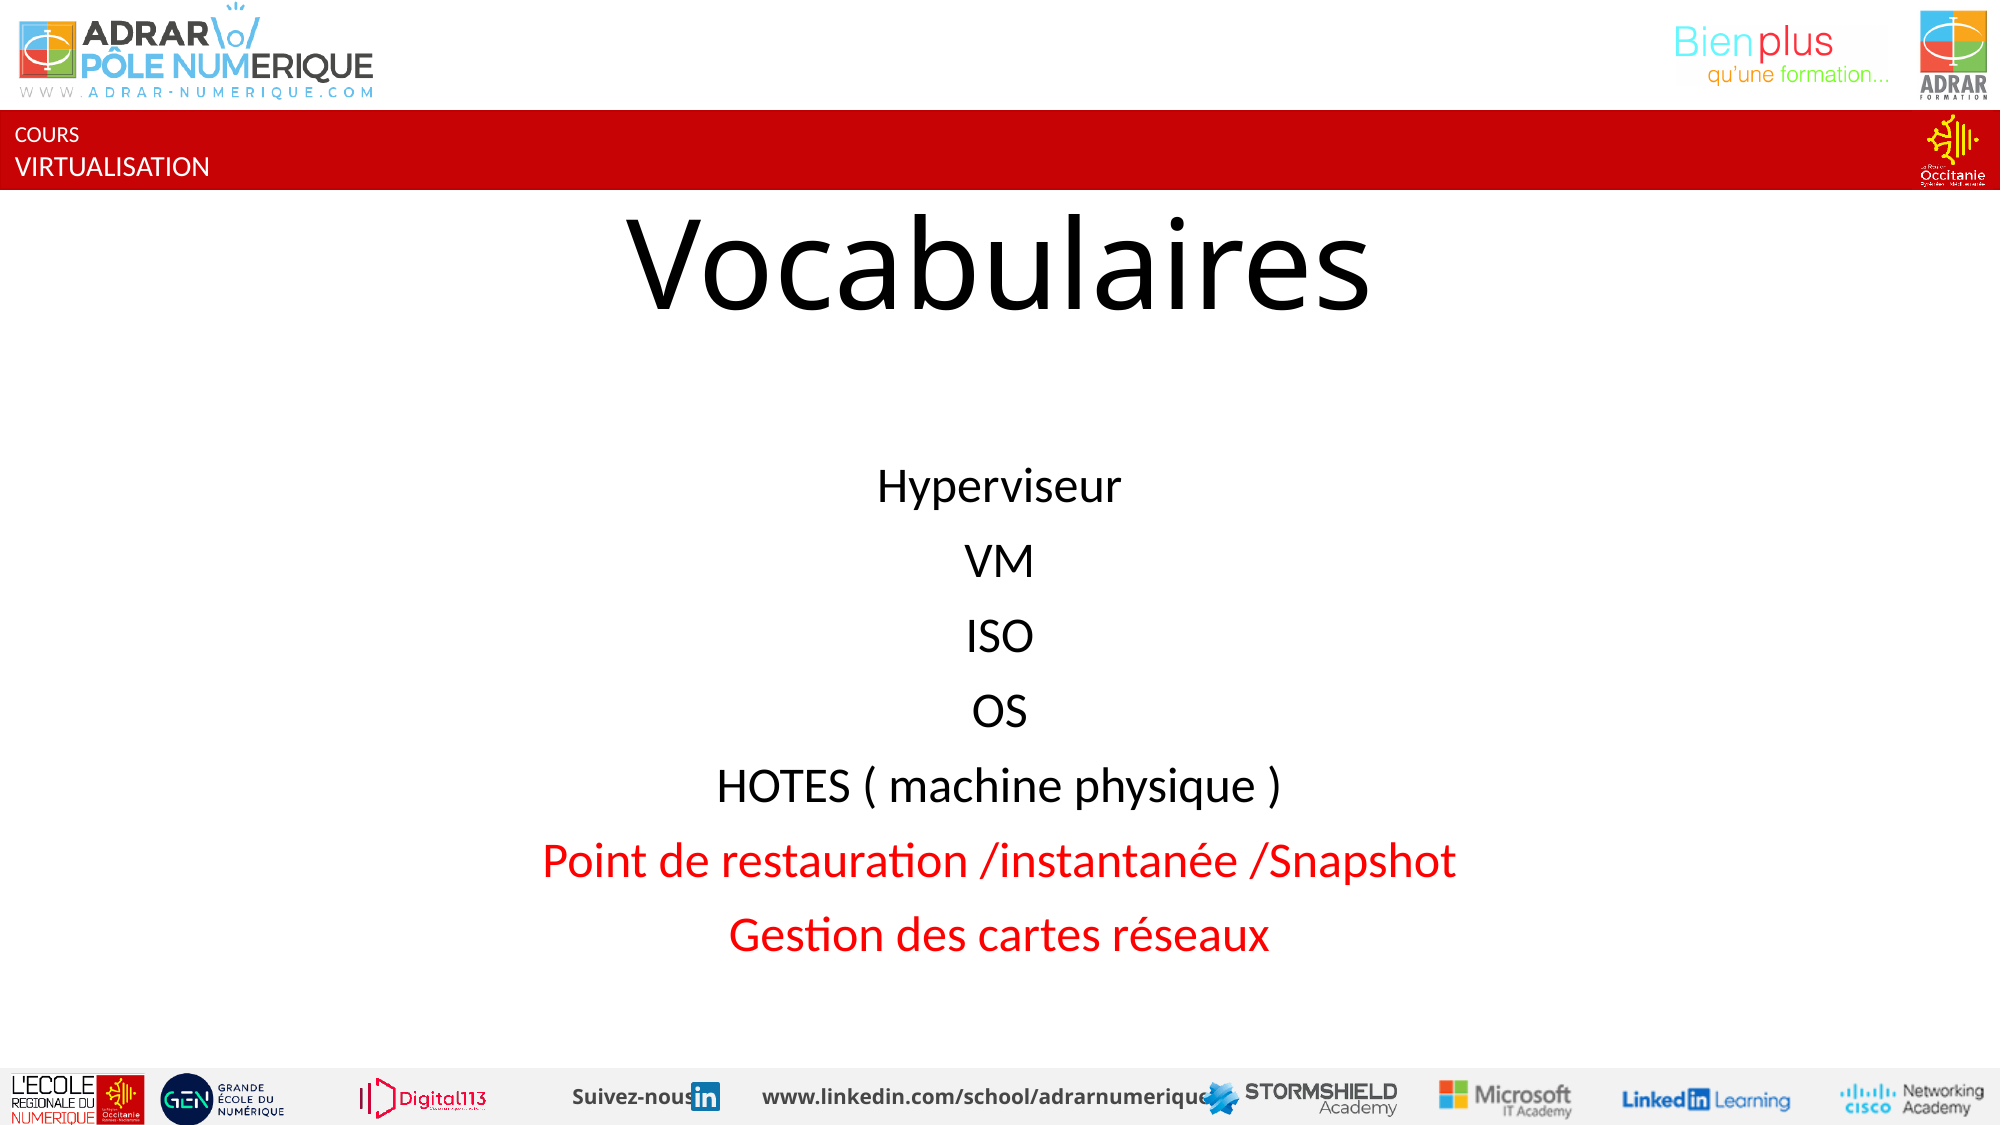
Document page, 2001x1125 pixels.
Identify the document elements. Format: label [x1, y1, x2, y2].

text_box [0, 0, 2000, 1125]
